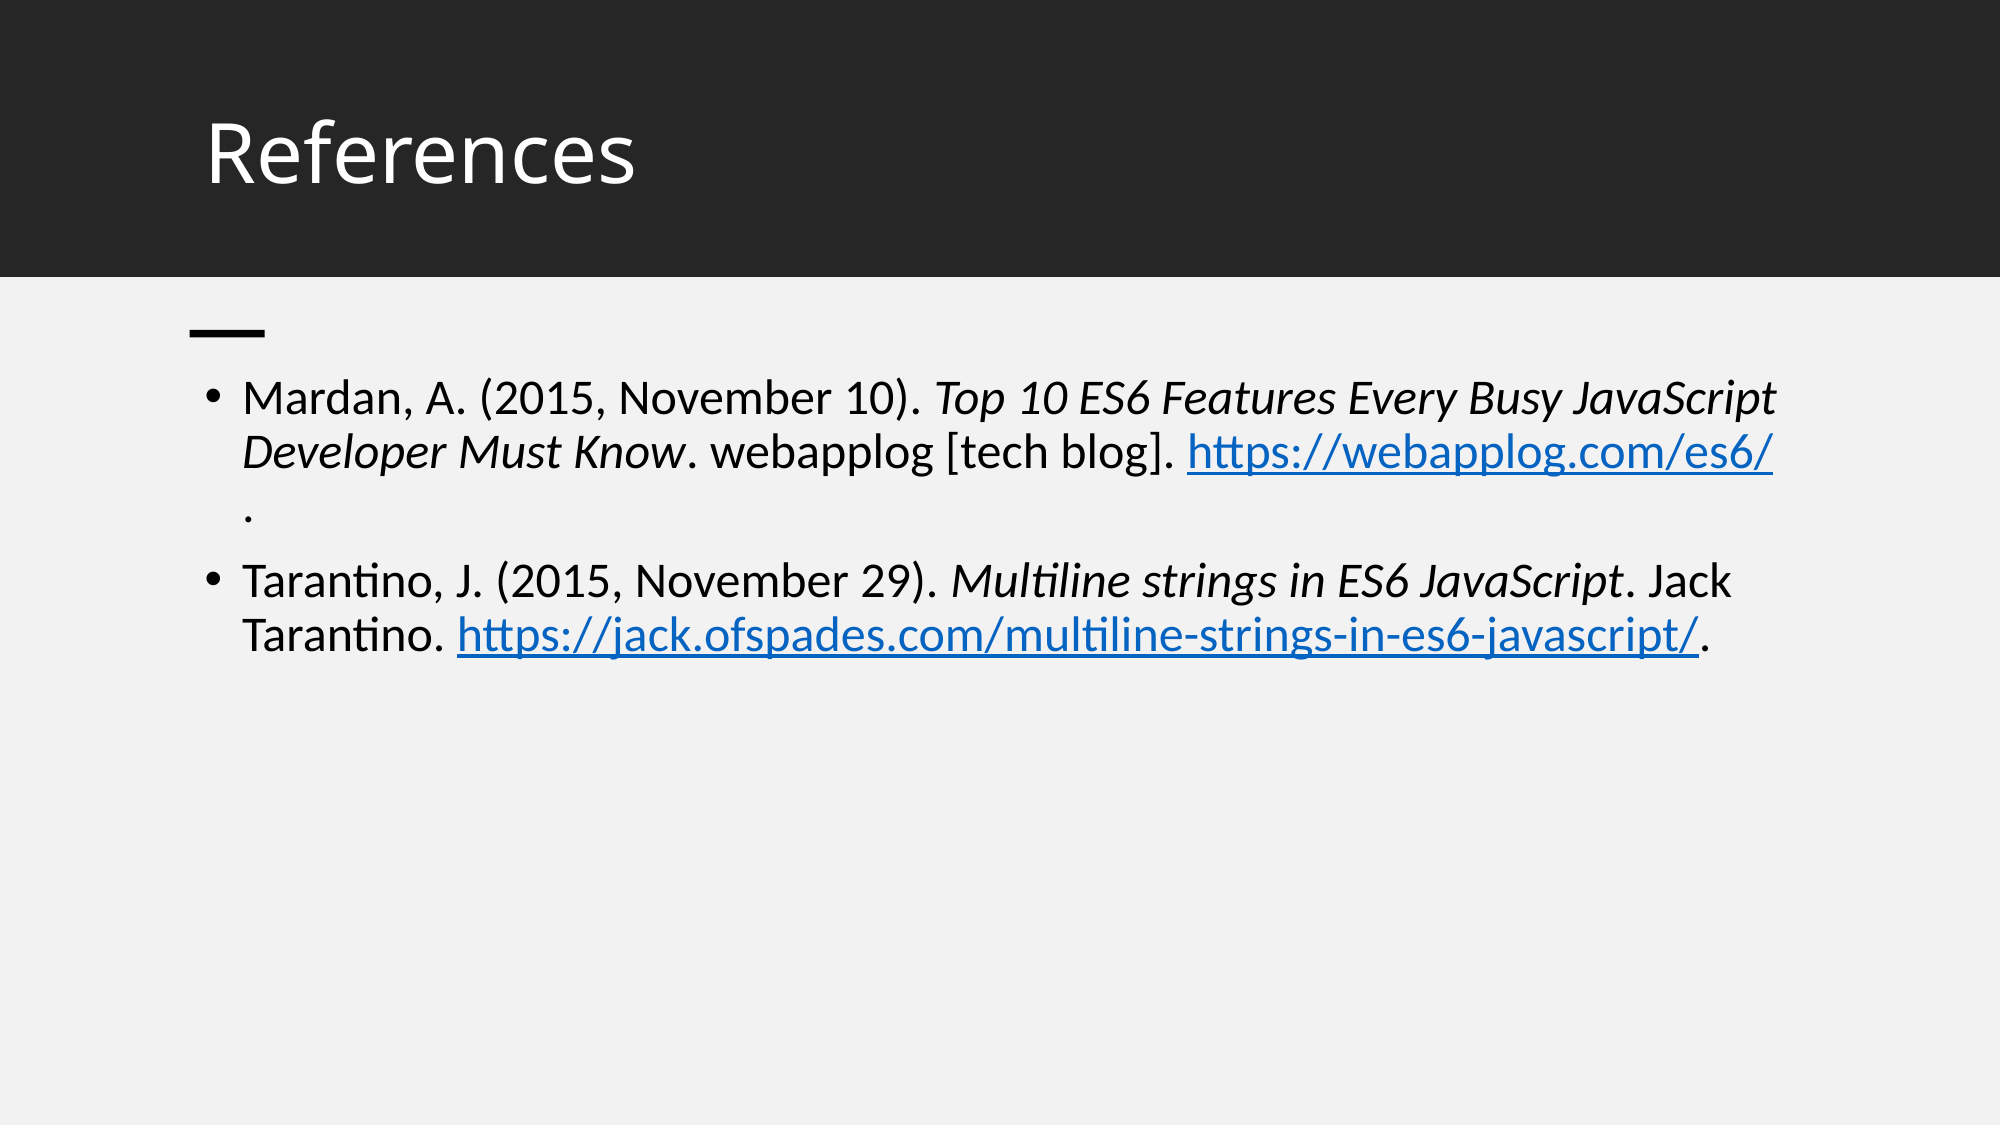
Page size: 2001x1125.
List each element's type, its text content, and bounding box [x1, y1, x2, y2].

list Mardan, A. (2015, November 10). Top 10 ES6 Features Every Busy JavaScript Developer Must Know. webapplog [tech blog]. https://webapplog.com/es6/. Tarantino, J. (2015, November 29). Multiline strings in ES6 JavaScript. Jack Tarantino. https://jack.ofspades.com/multiline-strings-in-es6-javascript/. [189, 363, 1811, 1014]
text_box [0, 0, 2000, 276]
text_box [189, 329, 266, 338]
title References [189, 104, 1812, 253]
text_box [0, 276, 2000, 1125]
